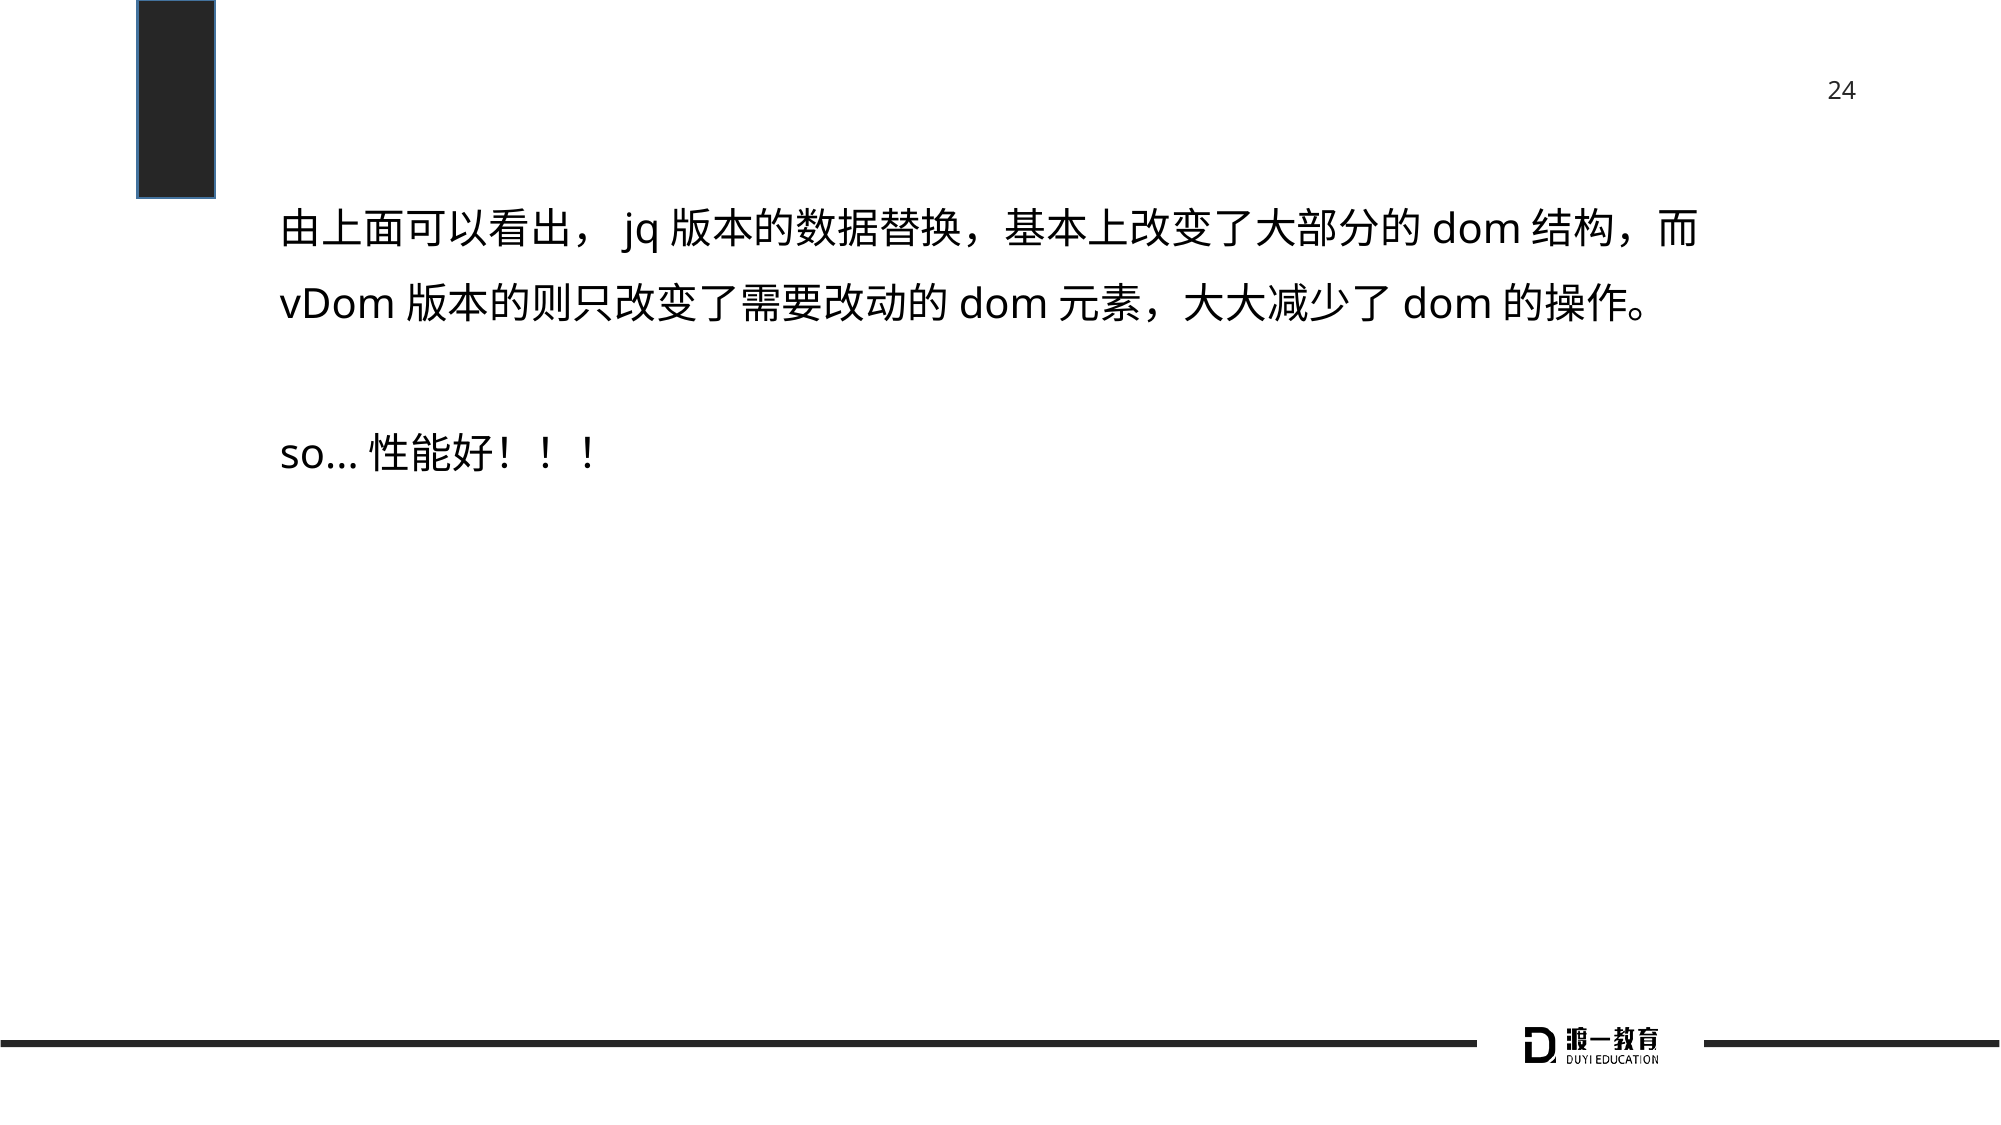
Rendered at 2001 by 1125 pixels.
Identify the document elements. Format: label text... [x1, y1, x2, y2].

subtitle 由上面可以看出，jq版本的数据替换，基本上改变了大部分的dom结构，而vDom版本的则只改变了需要改动的dom元素，大大减少了dom的操作。 so...性能好！！！ [249, 161, 1773, 699]
picture [1502, 1008, 1679, 1081]
